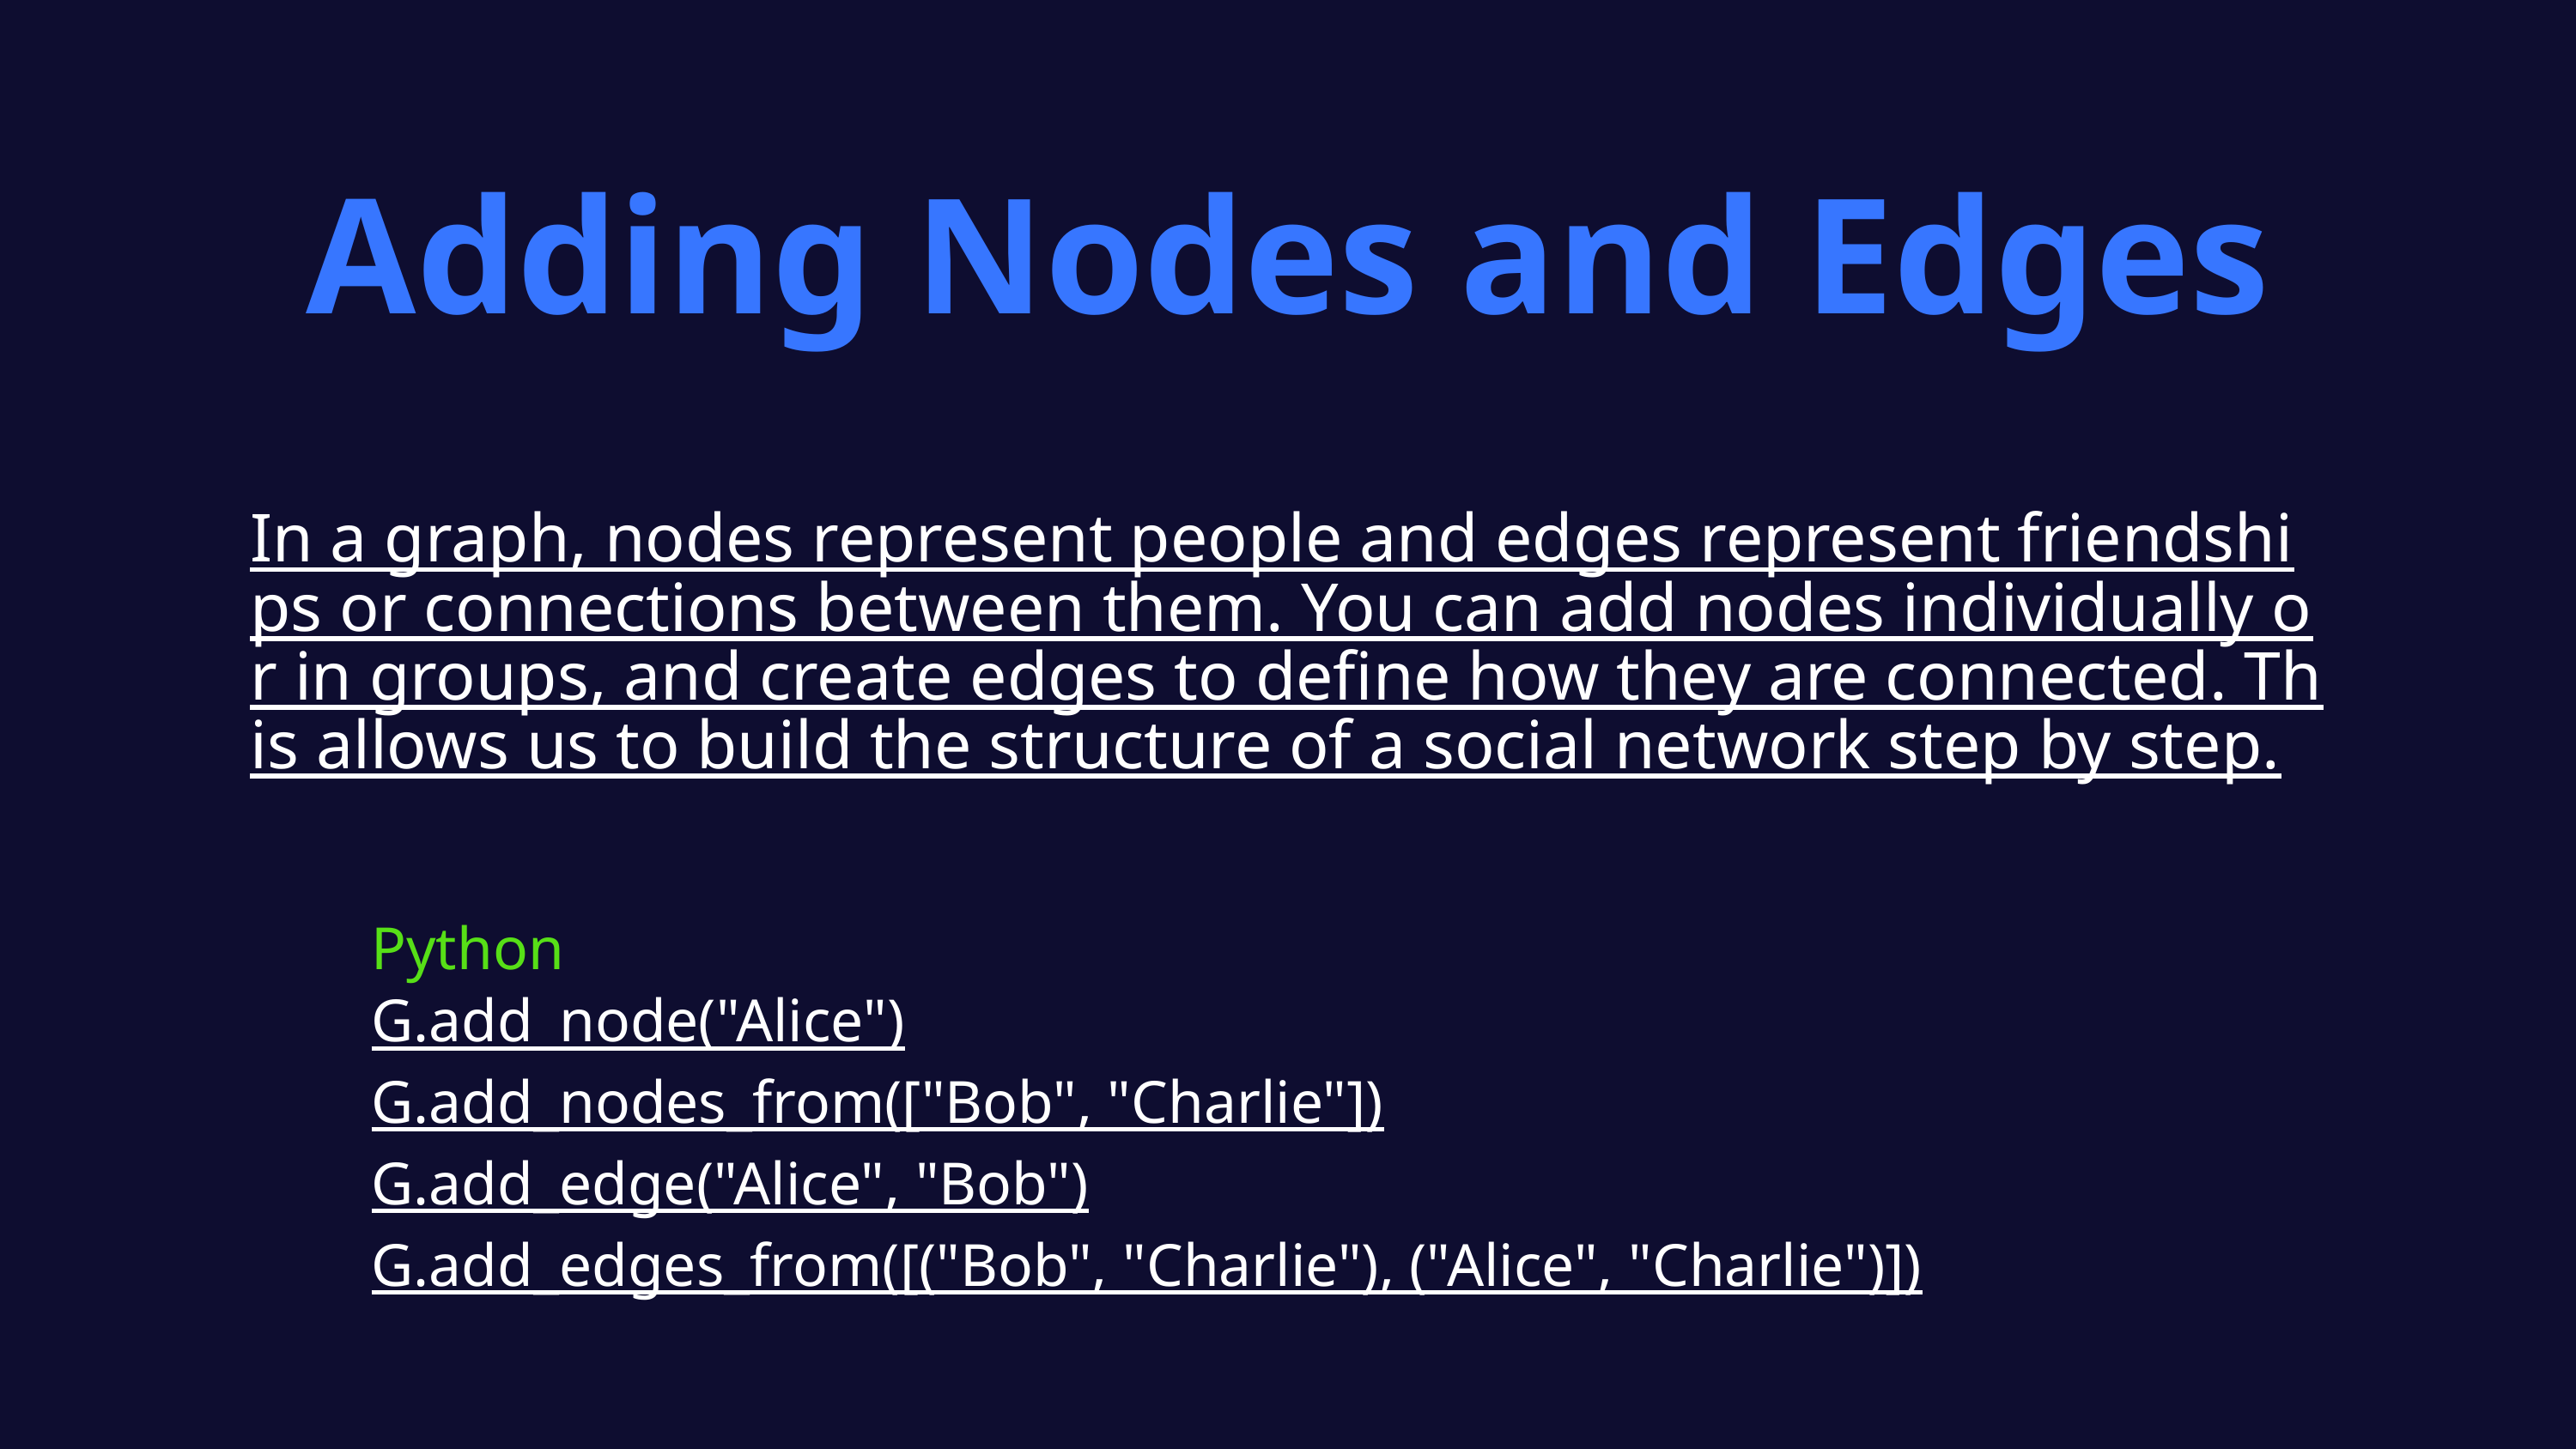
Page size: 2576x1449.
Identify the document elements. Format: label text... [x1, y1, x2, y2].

text_box Python G.add_node("Alice") G.add_nodes_from(["Bob", "Charlie"]) G.add_edge("Alice", "Bob") G.add_edges_from([("Bob", "Charlie"), ("Alice", "Charlie")]) [371, 900, 2205, 1307]
text_box Adding Nodes and Edges [144, 0, 2432, 729]
text_box In a graph, nodes represent people and edges represent friendships or connections between them. You can add nodes individually or in groups, and create edges to define how they are connected. This allows us to build the structure of a social network step by step. [250, 493, 2326, 679]
